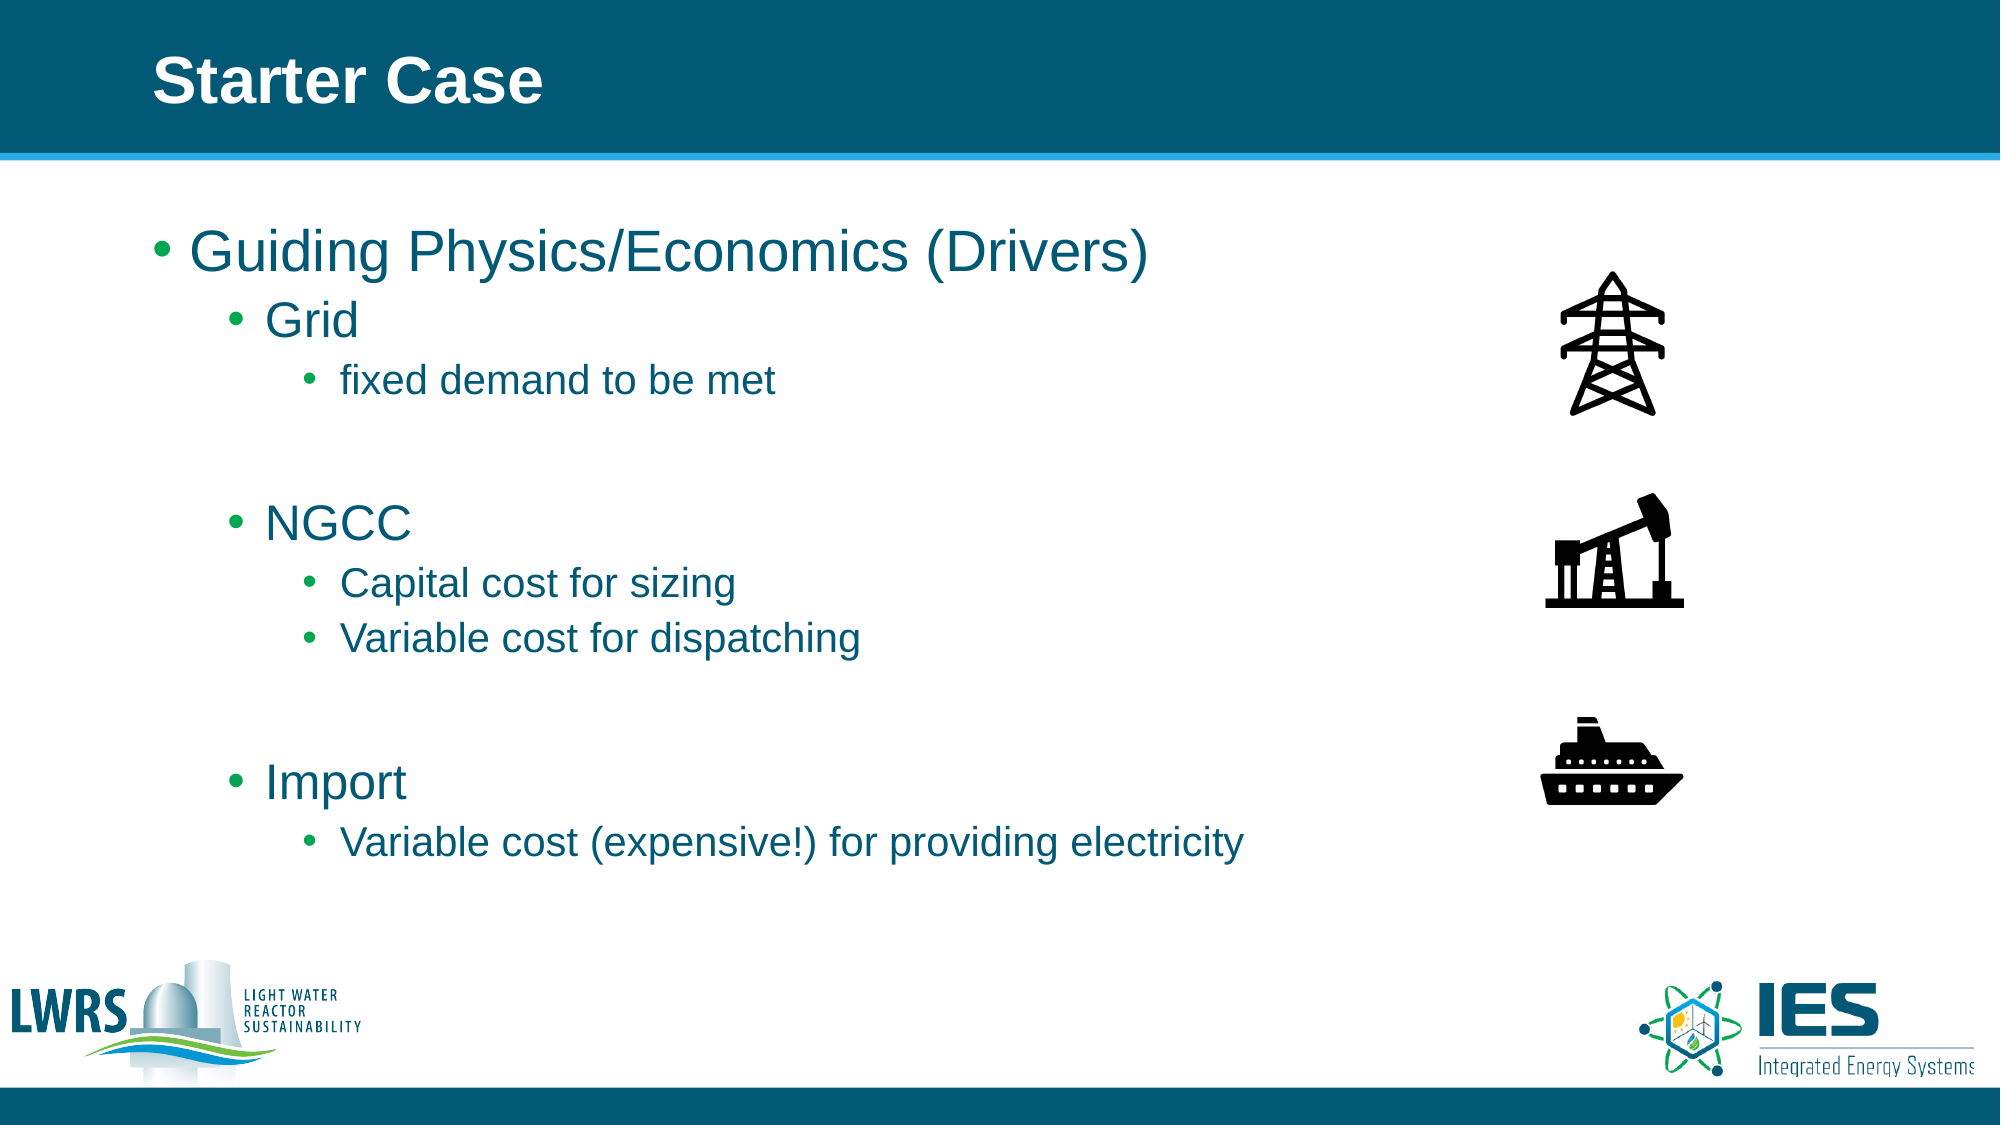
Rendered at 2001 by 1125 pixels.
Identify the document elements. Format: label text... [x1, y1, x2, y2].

picture [12, 955, 361, 1087]
title Starter Case [137, 0, 1863, 191]
picture [1539, 474, 1690, 625]
picture [1537, 687, 1688, 838]
picture [1537, 268, 1688, 419]
list Guiding Physics/Economics (Drivers) Grid fixed demand to be met NGCC Capital cost for sizing Variable cost for dispatching Import Variable cost (expensive!) for providing electricity [137, 213, 1863, 927]
